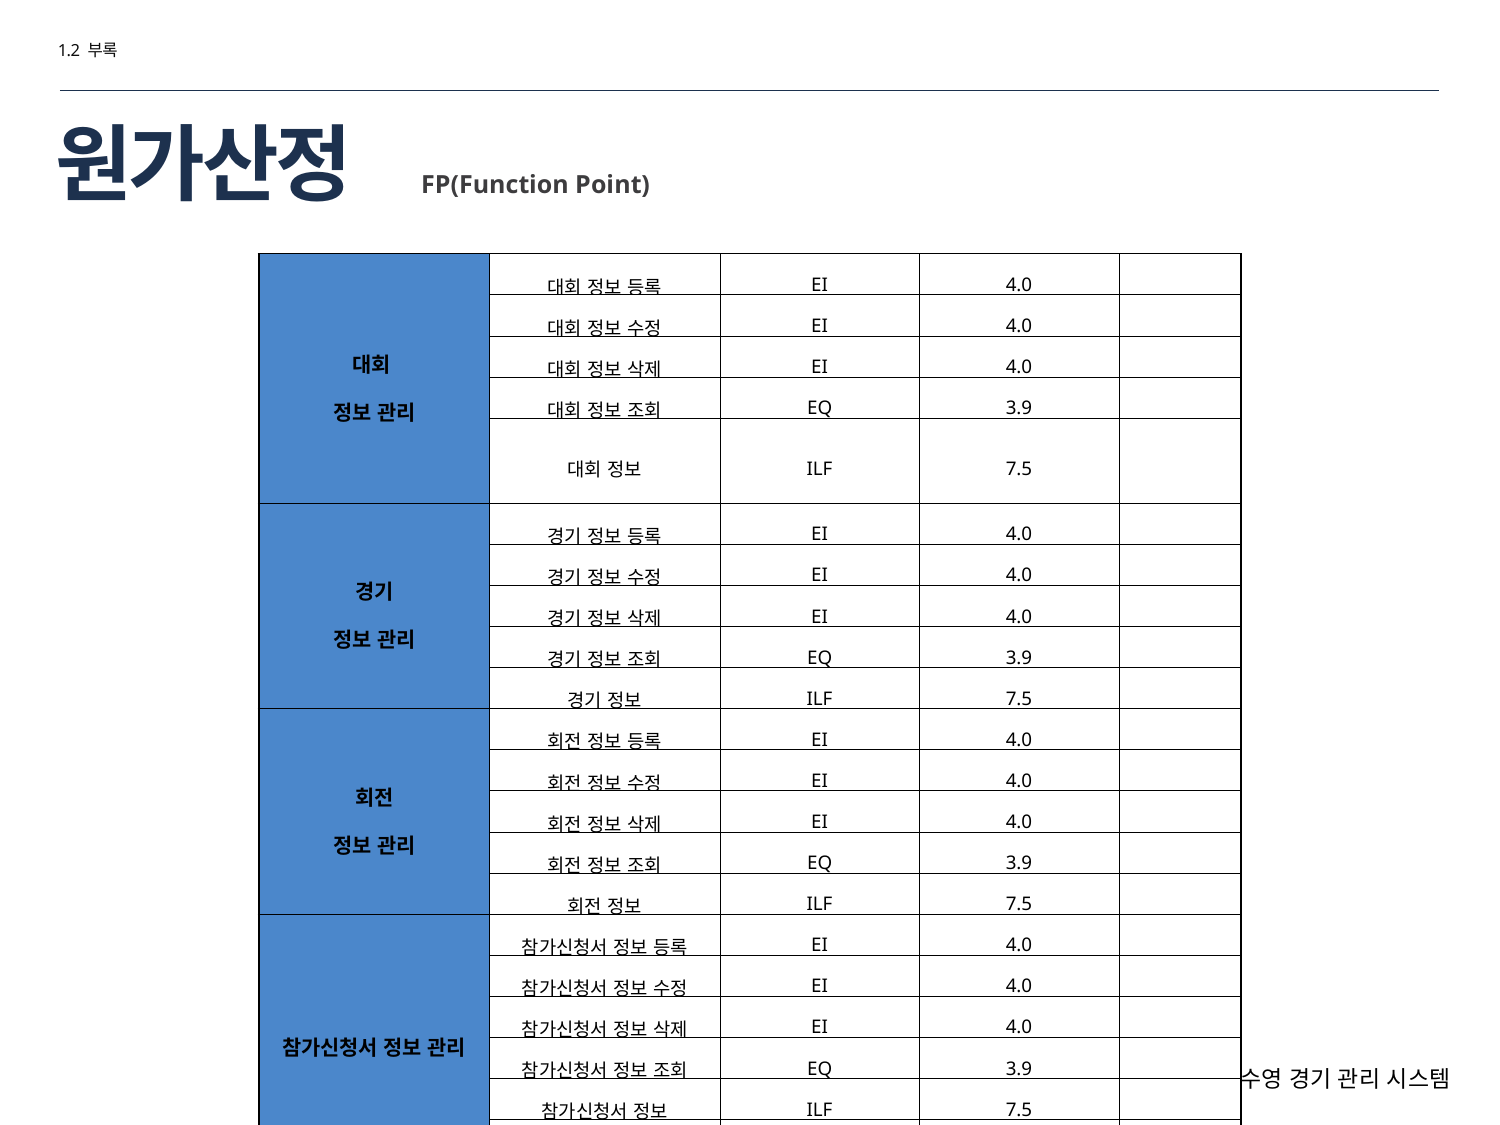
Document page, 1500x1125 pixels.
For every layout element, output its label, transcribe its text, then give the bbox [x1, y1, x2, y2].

table_cell 참가신청서 정보 등록 [490, 915, 720, 955]
table_header 대회 정보 등록 [490, 254, 720, 294]
table_cell 3.9 [920, 627, 1119, 667]
table_cell 참가신청서 정보 [490, 1079, 720, 1119]
table_cell 회전 정보 관리 [260, 709, 489, 914]
table_cell [1120, 833, 1240, 873]
table_cell 4.0 [920, 791, 1119, 832]
table_header 대회 정보 관리 [260, 254, 489, 503]
table_cell EQ [721, 1038, 919, 1078]
table_cell [1120, 504, 1240, 544]
table_cell EI [721, 586, 919, 626]
table_cell EI [721, 295, 919, 336]
table_header EI [721, 254, 919, 294]
table_cell 회전 정보 조회 [490, 833, 720, 873]
table_cell [1120, 915, 1240, 955]
table_cell [1120, 1120, 1240, 1125]
title 원가산정 [40, 90, 1433, 231]
table_cell 회전 정보 수정 [490, 750, 720, 790]
table_cell [1120, 791, 1240, 832]
table_cell 4.0 [920, 586, 1119, 626]
table_cell 경기 정보 삭제 [490, 586, 720, 626]
table_cell EI [721, 337, 919, 377]
table_cell ILF [721, 668, 919, 708]
table_cell 7.5 [920, 419, 1119, 503]
table_cell EI [721, 915, 919, 955]
table_cell 대회 정보 수정 [490, 295, 720, 336]
table_cell [1120, 545, 1240, 585]
table_cell [1120, 586, 1240, 626]
table_cell [1120, 997, 1240, 1037]
text_box 싱크로나이즈드 수영 경기 관리 시스템 [1242, 1057, 1500, 1100]
table_cell 5.4 [920, 1120, 1119, 1125]
table_cell 참가신청서 정보 삭제 [490, 997, 720, 1037]
table_cell 3.9 [920, 1038, 1119, 1078]
table_cell [1120, 419, 1240, 503]
table_cell EQ [721, 627, 919, 667]
text_box [0, 0, 1500, 75]
table_cell 경기 정보 조회 [490, 627, 720, 667]
table_cell [1120, 750, 1240, 790]
table_cell ILF [721, 1079, 919, 1119]
table_cell 경기 정보 수정 [490, 545, 720, 585]
table_cell 4.0 [920, 709, 1119, 749]
table_cell 참가신청서 정보 조회 [490, 1038, 720, 1078]
table_cell [1120, 295, 1240, 336]
table_cell 경기 정보 [490, 668, 720, 708]
table_cell [1120, 709, 1240, 749]
table_cell 대회 정보 [490, 419, 720, 503]
table_cell [1120, 378, 1240, 418]
table_cell EI [721, 709, 919, 749]
table_cell 대회 정보 삭제 [490, 337, 720, 377]
table_header [1120, 254, 1240, 294]
table_cell EI [721, 750, 919, 790]
table_cell [1120, 1038, 1240, 1078]
table_cell 7.5 [920, 874, 1119, 914]
table_cell 4.0 [920, 997, 1119, 1037]
table_cell 4.0 [920, 295, 1119, 336]
table_cell ILF [721, 874, 919, 914]
table_cell EQ [721, 378, 919, 418]
table_cell EI [721, 791, 919, 832]
table_cell 4.0 [920, 337, 1119, 377]
table_cell EI [721, 504, 919, 544]
text_box FP(Function Point) [406, 160, 690, 212]
table_cell 4.0 [920, 545, 1119, 585]
table_cell 7.5 [920, 1079, 1119, 1119]
table_cell 회전 정보 [490, 874, 720, 914]
table_cell 참가신청서 정보 관리 [260, 915, 489, 1125]
table_cell [1120, 956, 1240, 996]
table_cell EI [721, 956, 919, 996]
table_cell [1120, 1079, 1240, 1119]
table_cell 4.0 [920, 504, 1119, 544]
table_cell 3.9 [920, 378, 1119, 418]
table_cell EI [721, 545, 919, 585]
table_cell [1120, 668, 1240, 708]
table_cell 3.9 [920, 833, 1119, 873]
table_cell [1120, 874, 1240, 914]
table_cell 대회 정보 조회 [490, 378, 720, 418]
table_cell 참가신청서 정보 수정 [490, 956, 720, 996]
table_cell 회원 정보 [490, 1120, 720, 1125]
table_cell [1120, 337, 1240, 377]
table_cell 4.0 [920, 750, 1119, 790]
table_cell 4.0 [920, 956, 1119, 996]
table_cell 4.0 [920, 915, 1119, 955]
table_cell 회전 정보 삭제 [490, 791, 720, 832]
table_cell EQ [721, 833, 919, 873]
table_cell EI [721, 997, 919, 1037]
table_cell ILF [721, 419, 919, 503]
table_cell [1120, 627, 1240, 667]
table_cell EIF [721, 1120, 919, 1125]
table_cell 경기 정보 관리 [260, 504, 489, 708]
table_cell 회전 정보 등록 [490, 709, 720, 749]
table_header 4.0 [920, 254, 1119, 294]
table_cell 경기 정보 등록 [490, 504, 720, 544]
table_cell 7.5 [920, 668, 1119, 708]
